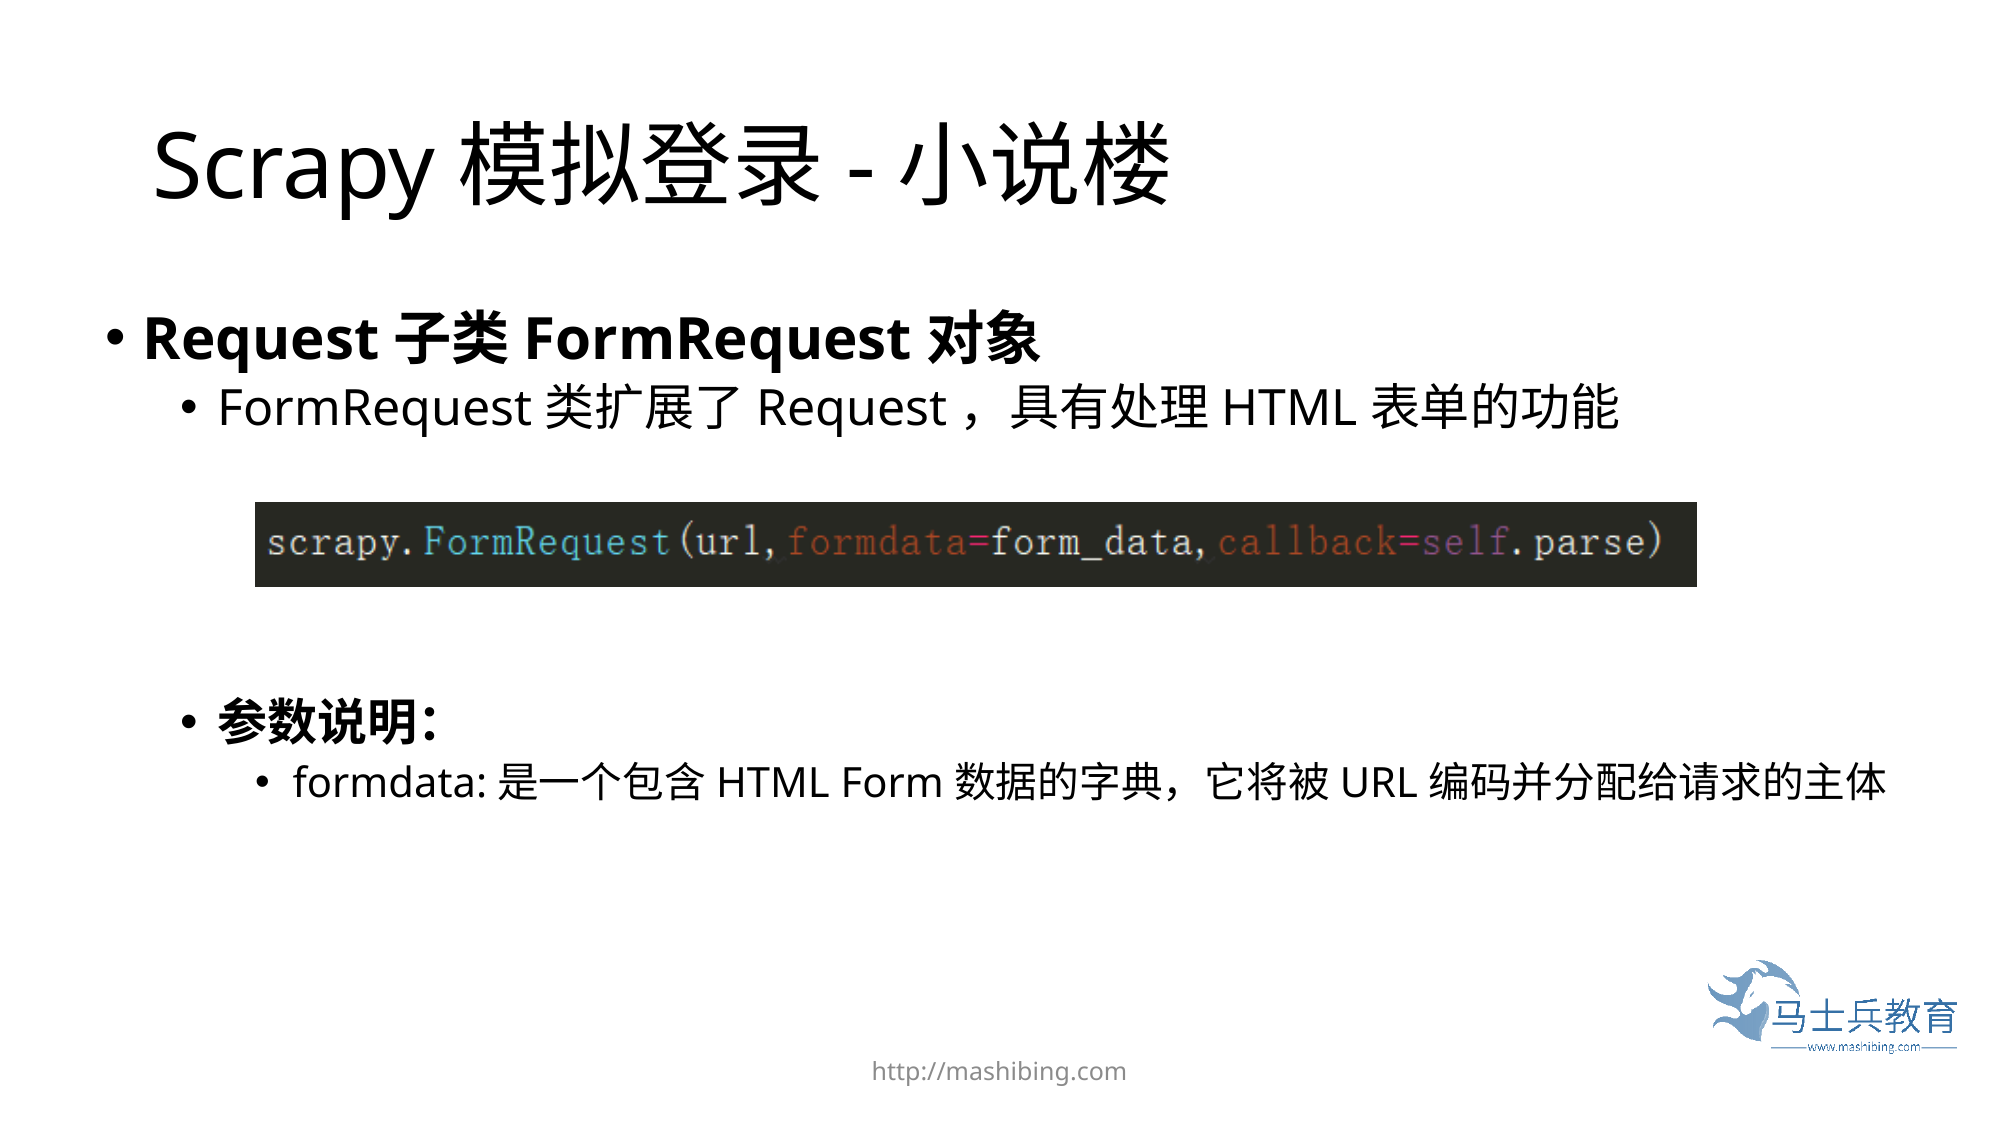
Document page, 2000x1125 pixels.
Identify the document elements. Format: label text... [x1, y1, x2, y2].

footer http://mashibing.com [662, 1042, 1338, 1103]
picture [255, 502, 1697, 587]
picture [1696, 924, 1981, 1106]
list Request子类FormRequest对象 FormRequest类扩展了Request，具有处理HTML表单的功能 参数说明： formdata:是一个包含HTML Form数据的字典，它将被URL编码并分配给请求的主体 [90, 301, 1953, 1016]
title Scrapy模拟登录-小说楼 [137, 59, 1862, 278]
